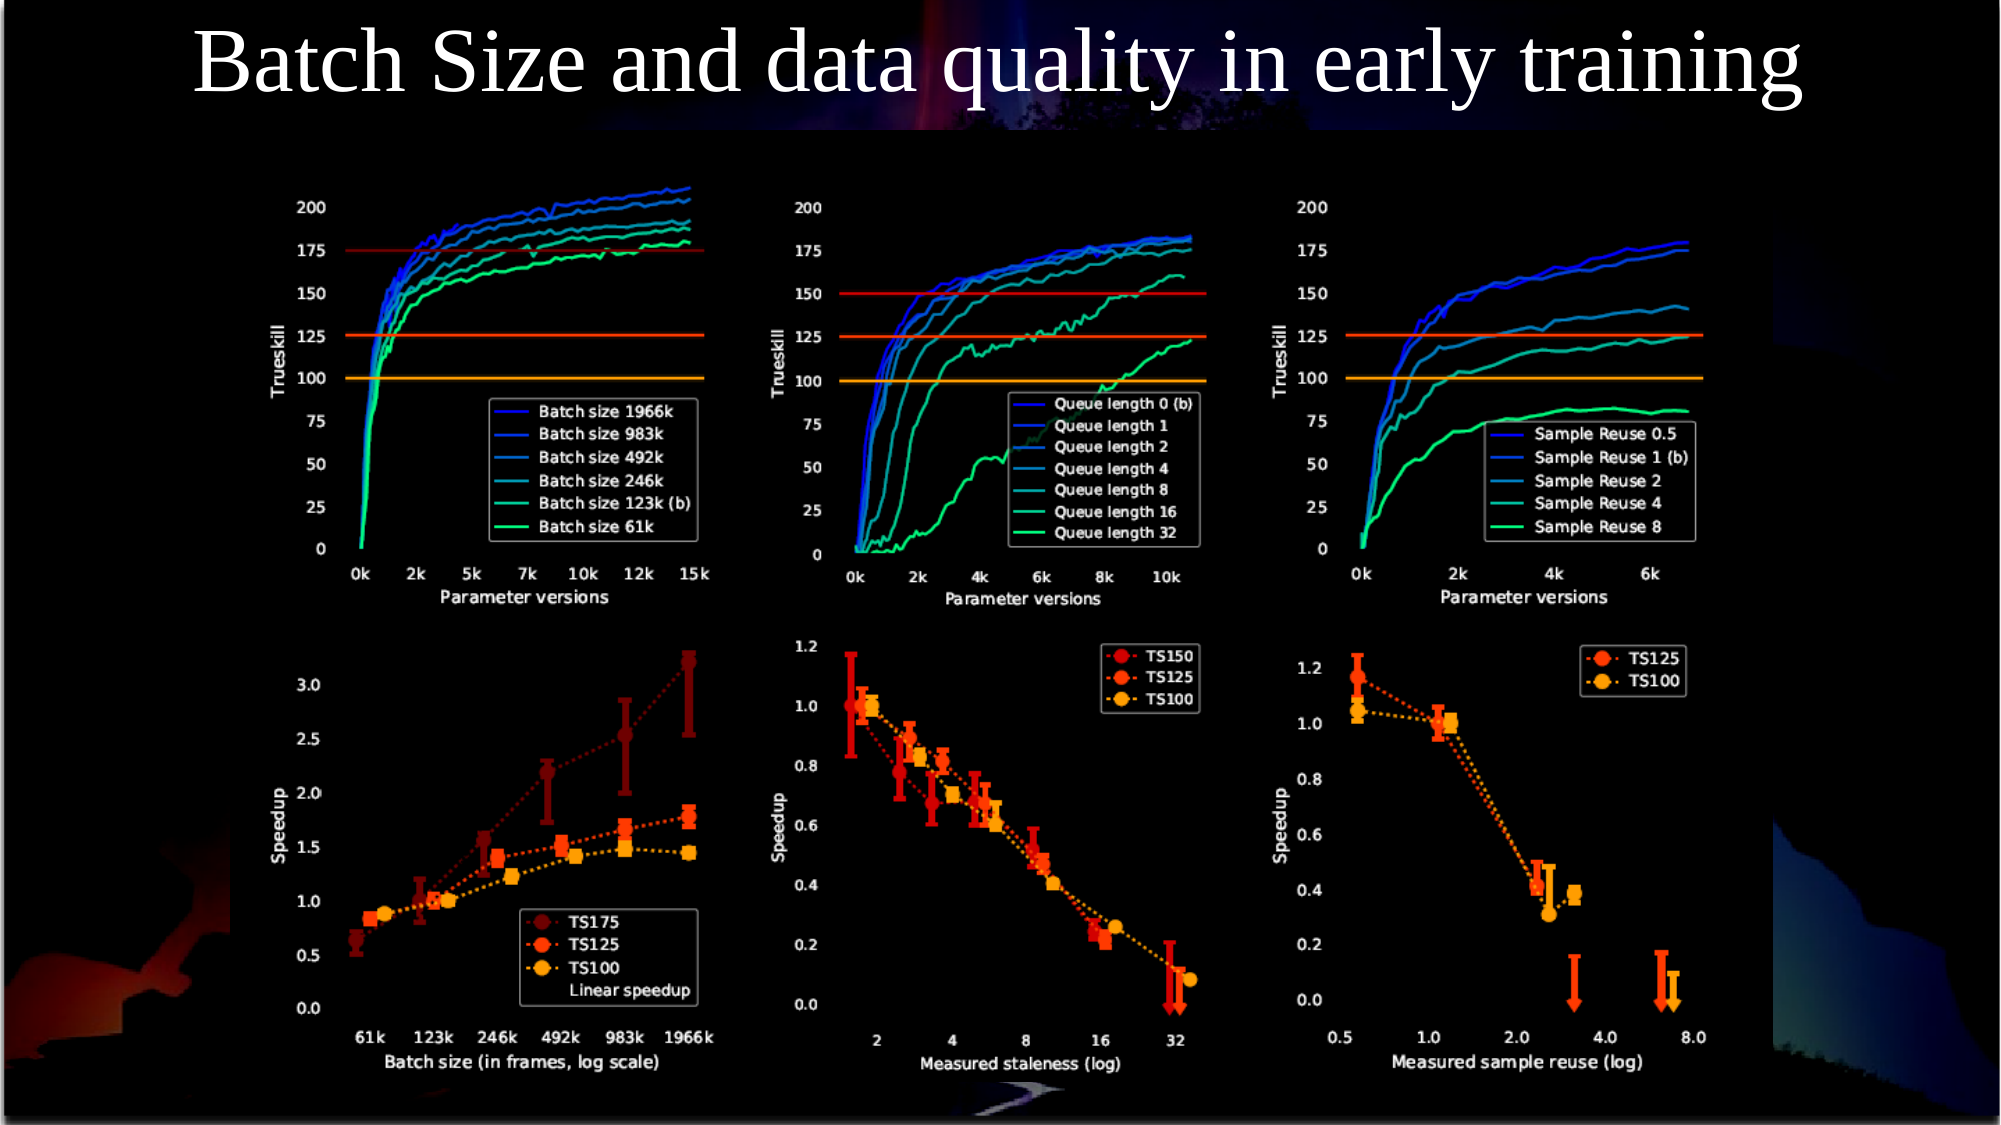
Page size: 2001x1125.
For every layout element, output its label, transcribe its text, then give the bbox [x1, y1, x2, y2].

picture [0, 0, 2001, 1125]
title Batch Size and data quality in early training [137, 0, 1863, 156]
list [230, 130, 1773, 1082]
